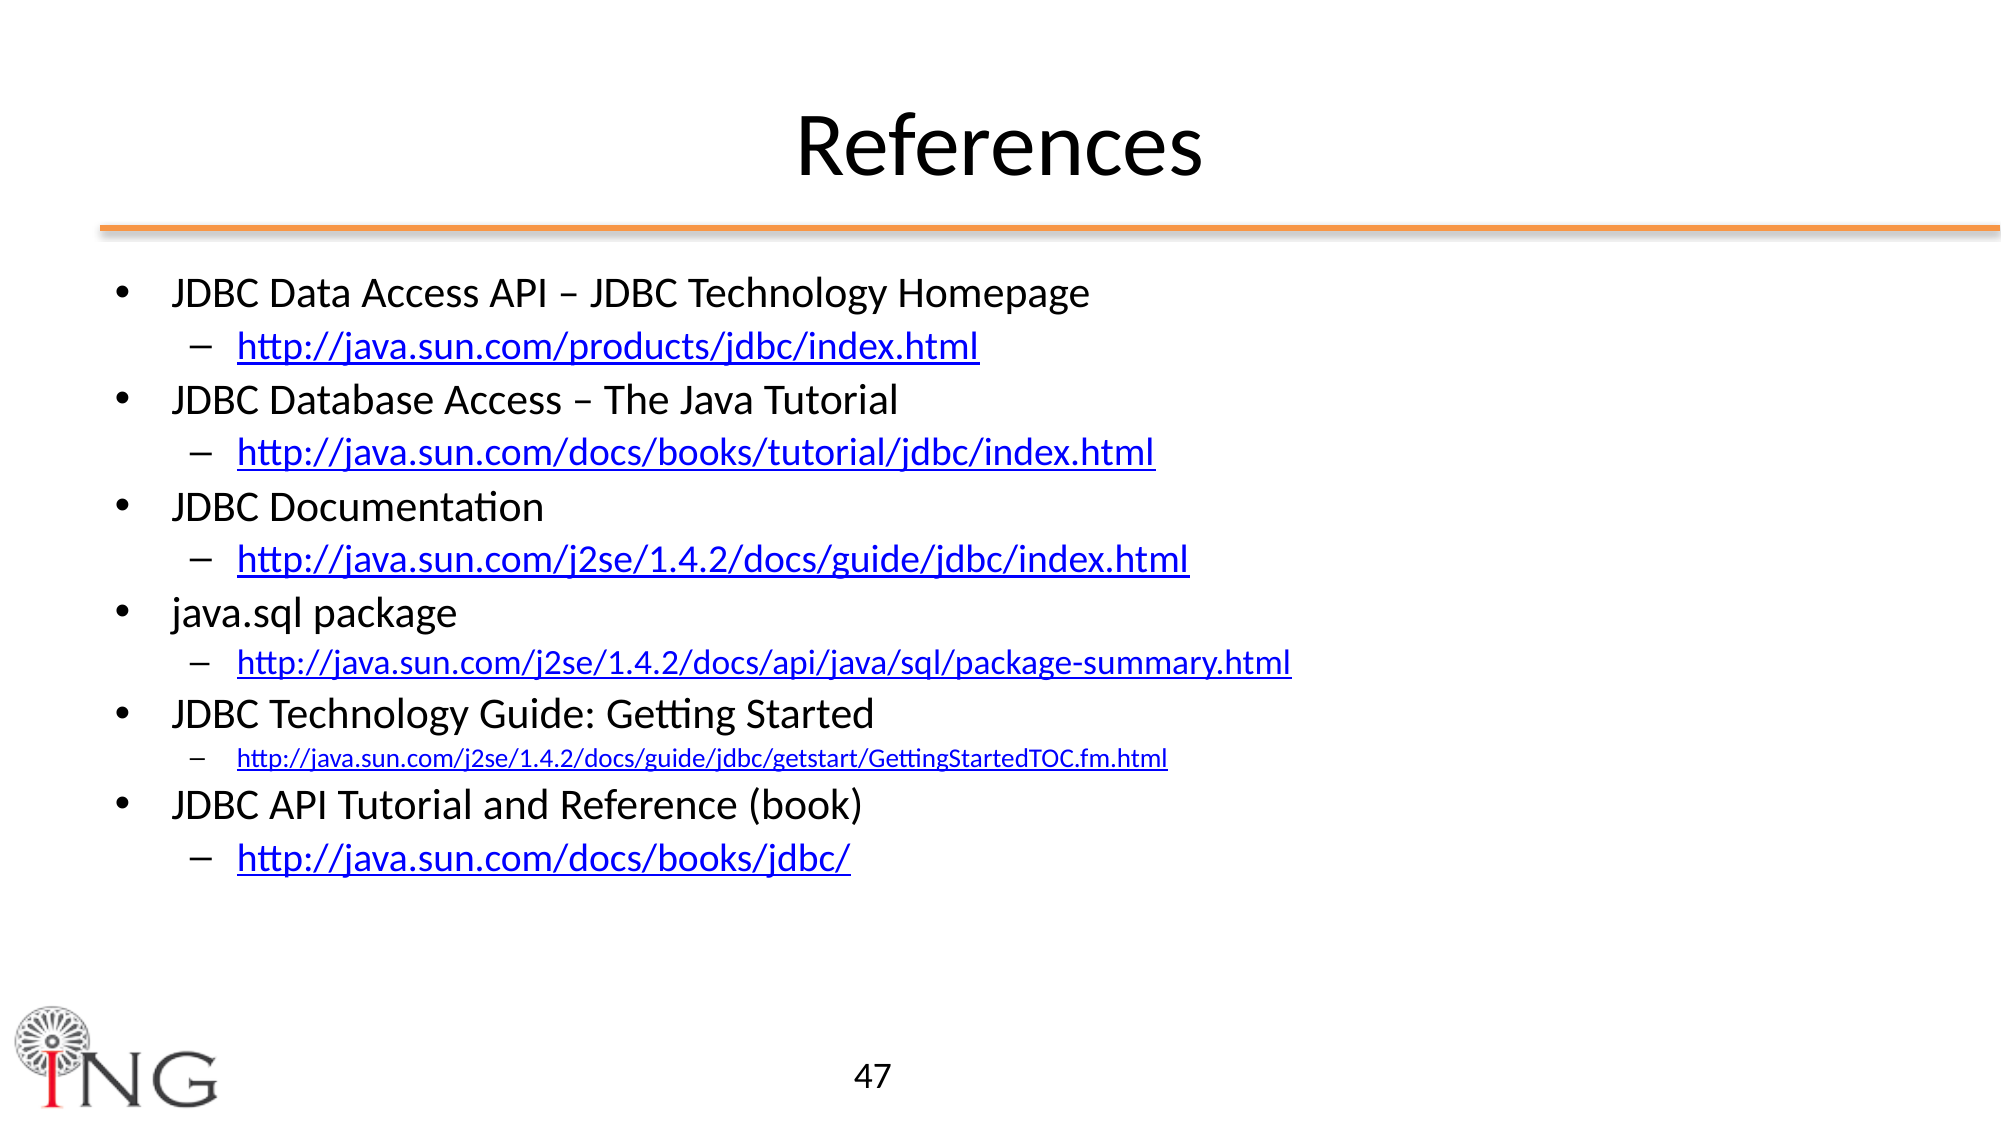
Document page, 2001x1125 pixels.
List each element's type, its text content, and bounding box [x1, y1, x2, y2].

slide_number 47 [839, 1043, 1900, 1104]
picture [0, 987, 244, 1125]
title References [99, 45, 1900, 233]
list JDBC Data Access API – JDBC Technology Homepage http://java.sun.com/products/jdbc/index.html JDBC Database Access – The Java Tutorial http://java.sun.com/docs/books/tutorial/jdbc/index.html JDBC Documentation http://java.sun.com/j2se/1.4.2/docs/guide/jdbc/index.html java.sql package http://java.sun.com/j2se/1.4.2/docs/api/java/sql/package-summary.html JDBC Technology Guide: Getting Started http://java.sun.com/j2se/1.4.2/docs/guide/jdbc/getstart/GettingStartedTOC.fm.html JDBC API Tutorial and Reference (book) http://java.sun.com/docs/books/jdbc/ [99, 262, 1900, 1005]
